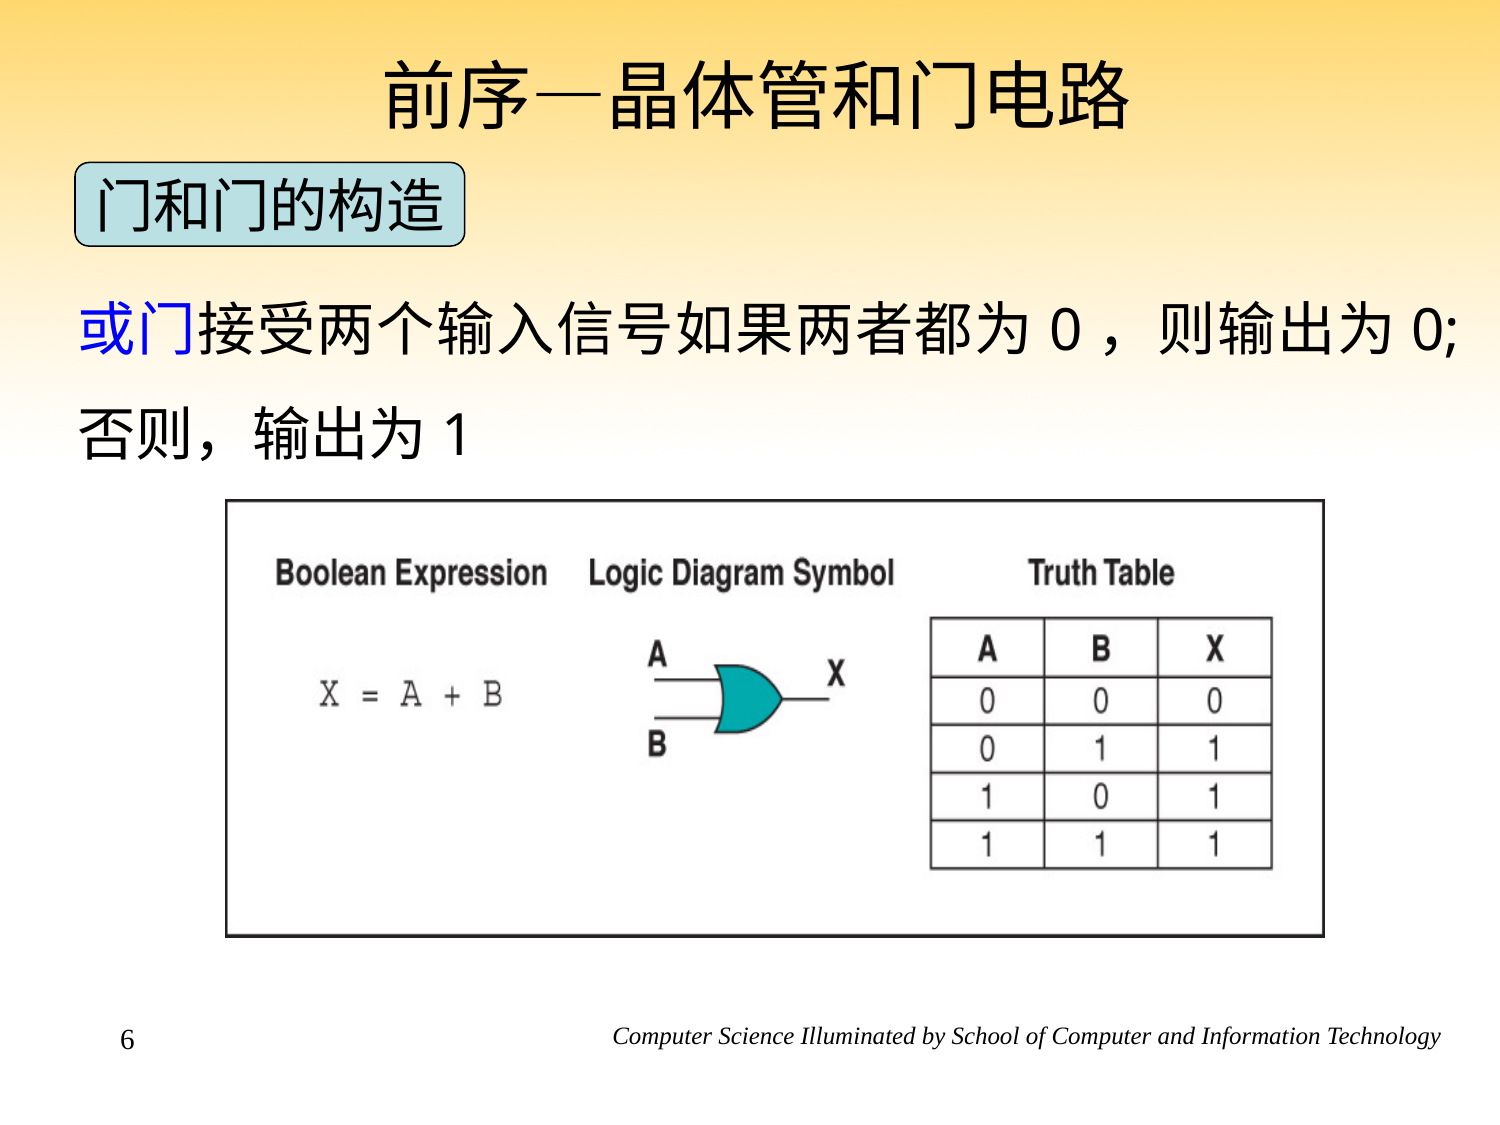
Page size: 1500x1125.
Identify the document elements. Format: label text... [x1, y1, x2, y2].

title 前序—晶体管和门电路 [75, 0, 1438, 188]
slide_number 6 [75, 1012, 150, 1066]
list 或门接受两个输入信号如果两者都为0，则输出为0; 否则，输出为1 [62, 249, 1475, 500]
text_box 门和门的构造 [75, 162, 465, 247]
picture [0, 0, 1500, 1125]
